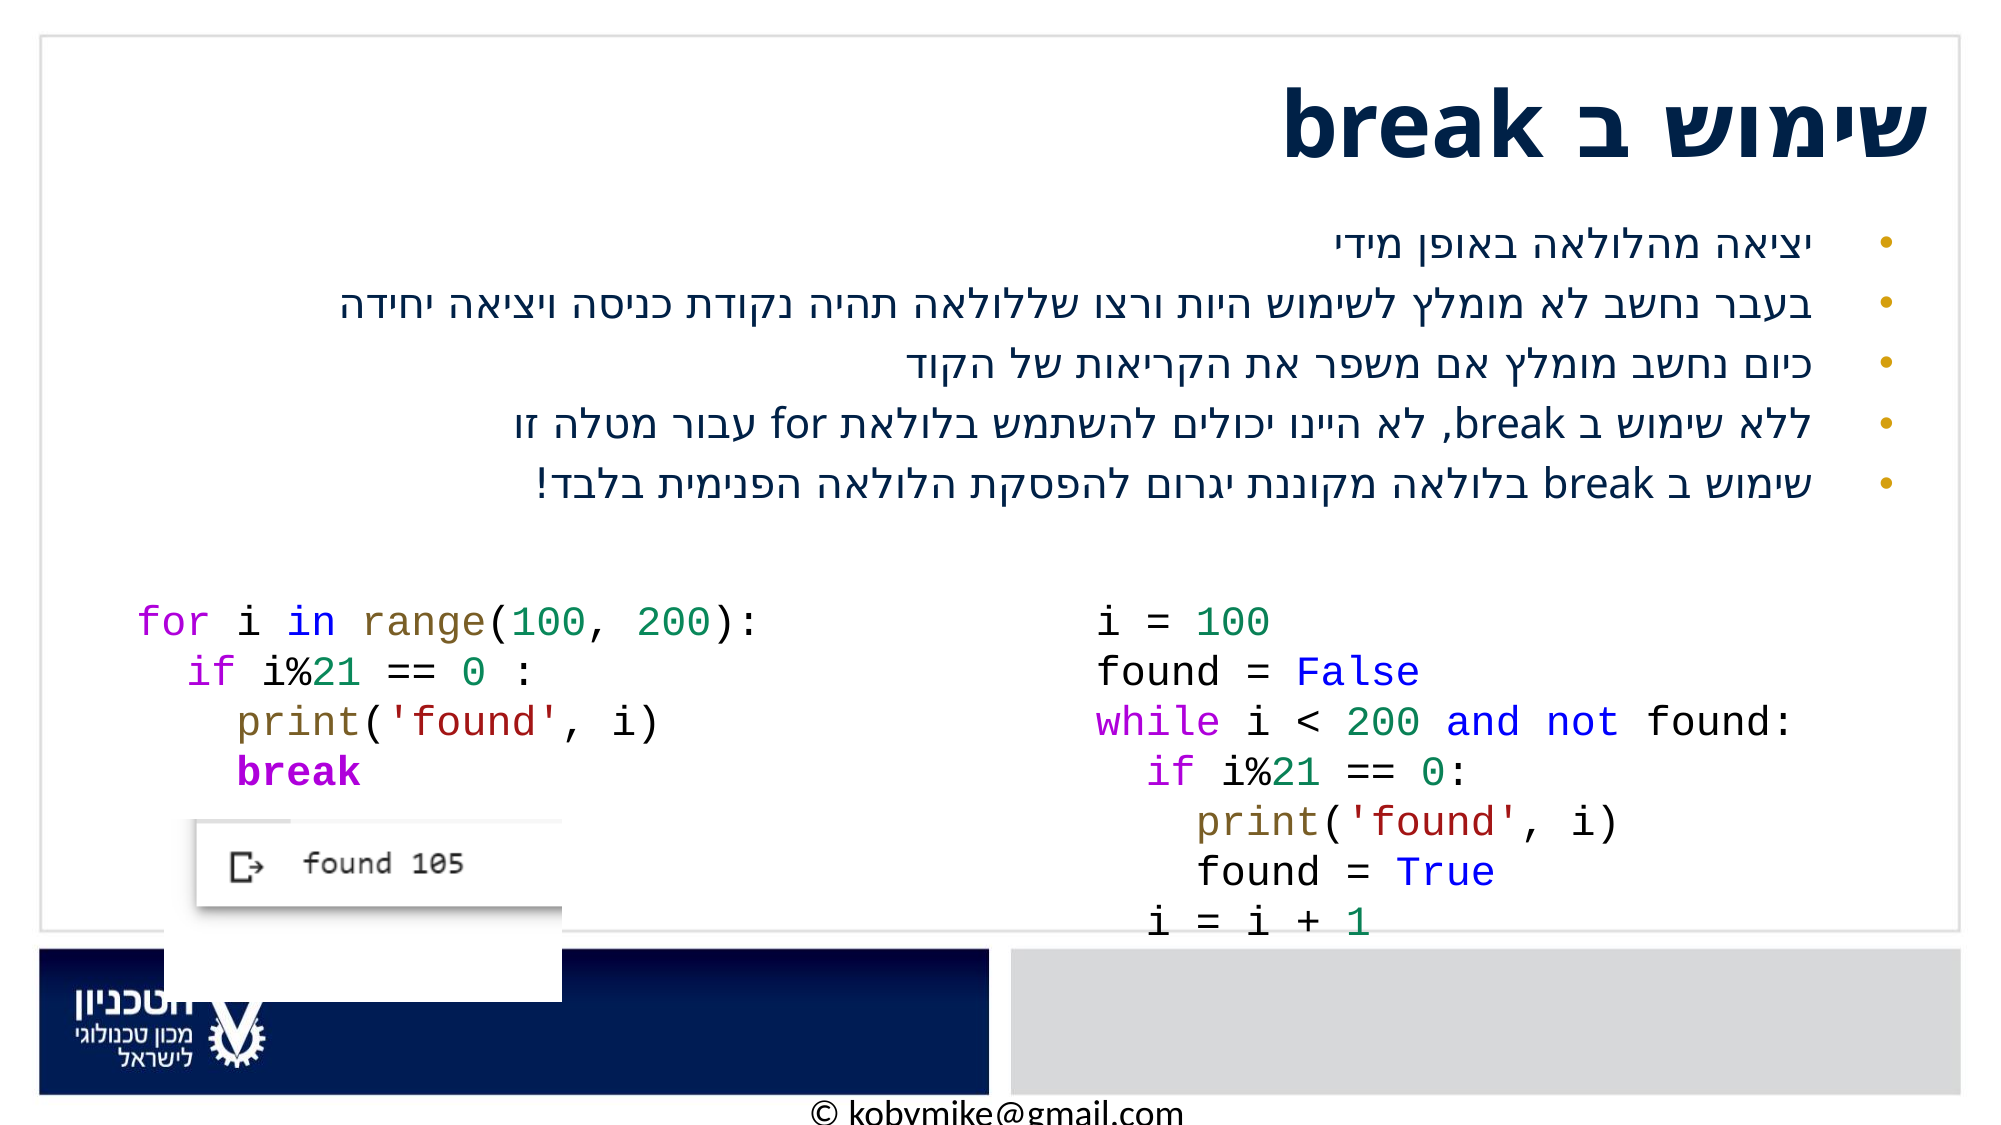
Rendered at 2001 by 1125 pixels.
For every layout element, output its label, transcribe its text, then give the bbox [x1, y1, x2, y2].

picture [0, 0, 2000, 1125]
picture [1061, 1110, 1068, 1125]
picture [869, 1110, 879, 1124]
list יציאה מהלולאה באופן מידי בעבר נחשב לא מומלץ לשימוש היות ורצו שללולאה תהיה נקודת כניסה ויציאה יחידה כיום נחשב מומלץ אם משפר את הקריאות של הקוד ללא שימוש ב break, לא היינו יכולים להשתמש בלולאת for עבור מטלה זו שימוש ב break בלולאה מקוננת יגרום להפסקת הלולאה הפנימית בלבד! [200, 214, 1944, 524]
picture [1006, 1111, 1013, 1121]
picture [965, 1117, 971, 1125]
picture [1079, 1118, 1086, 1124]
text_box i = 100 found = False while i < 200 and not found: if i%21 == 0: print('found', i) found = True i = i + 1 [1081, 586, 1917, 1102]
picture [813, 1102, 835, 1125]
picture [854, 1117, 860, 1125]
picture [1171, 1110, 1178, 1125]
picture [1032, 1110, 1039, 1117]
text_box for i in range(100, 200): if i%21 == 0 : print('found', i) break [121, 586, 972, 952]
picture [1160, 1110, 1167, 1125]
picture [979, 1110, 988, 1115]
picture [890, 1110, 899, 1124]
picture [937, 1110, 944, 1125]
picture [1139, 1110, 1149, 1124]
picture [926, 1110, 933, 1125]
title שימוש ב break [218, 18, 1944, 214]
picture [1050, 1110, 1057, 1125]
